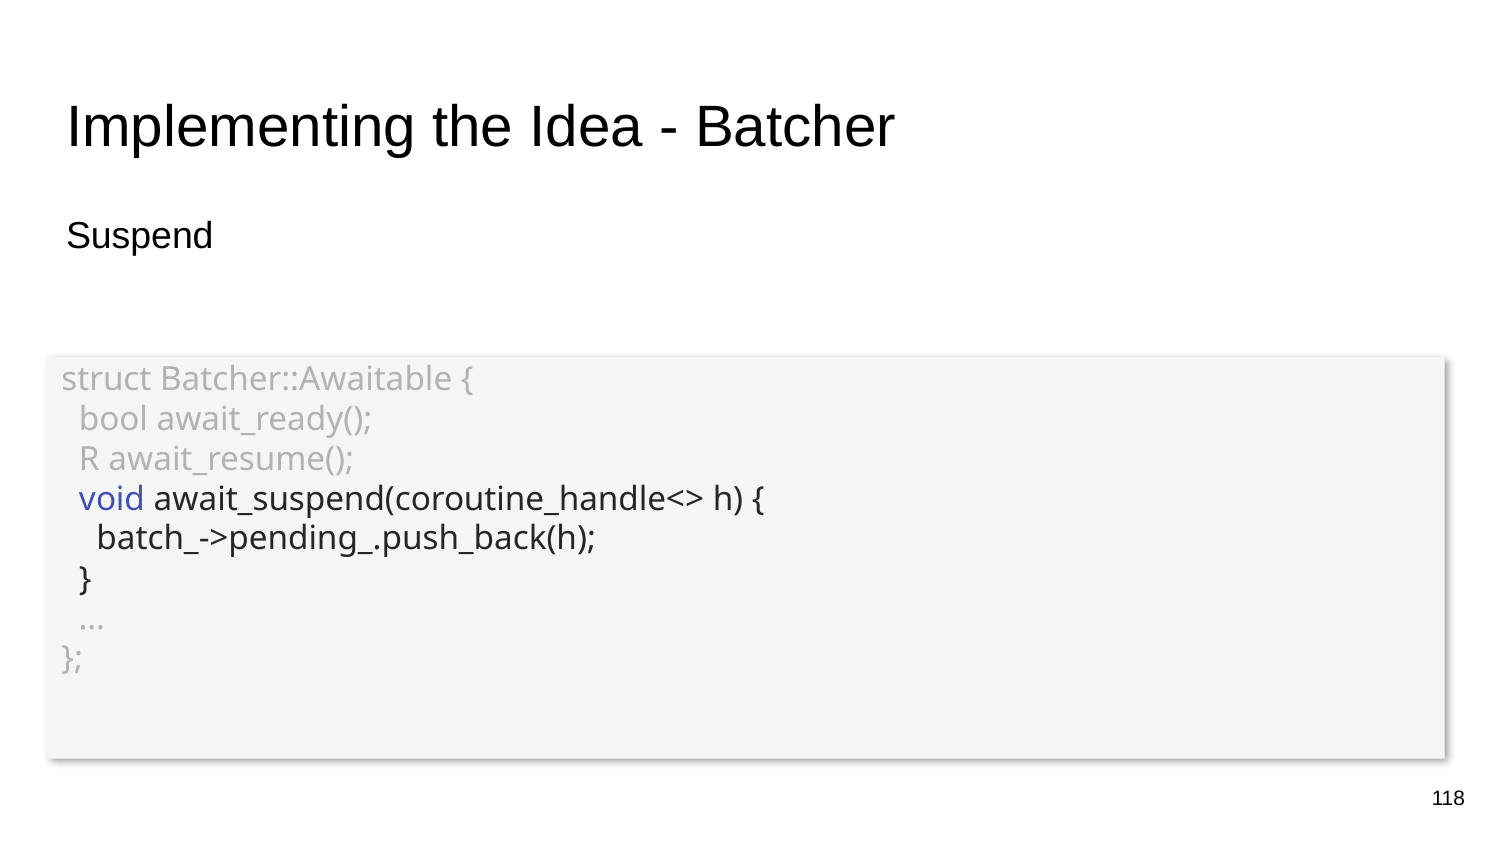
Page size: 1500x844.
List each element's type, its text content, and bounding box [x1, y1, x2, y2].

slide_number 118 [1389, 764, 1480, 830]
title Implementing the Idea - Batcher [51, 72, 1449, 167]
list Suspend [51, 189, 1449, 354]
text_box struct Batcher::Awaitable { bool await_ready(); R await_resume(); void await_suspend(coroutine_handle<> h) { batch_->pending_.push_back(h); } … }; [45, 355, 1447, 761]
